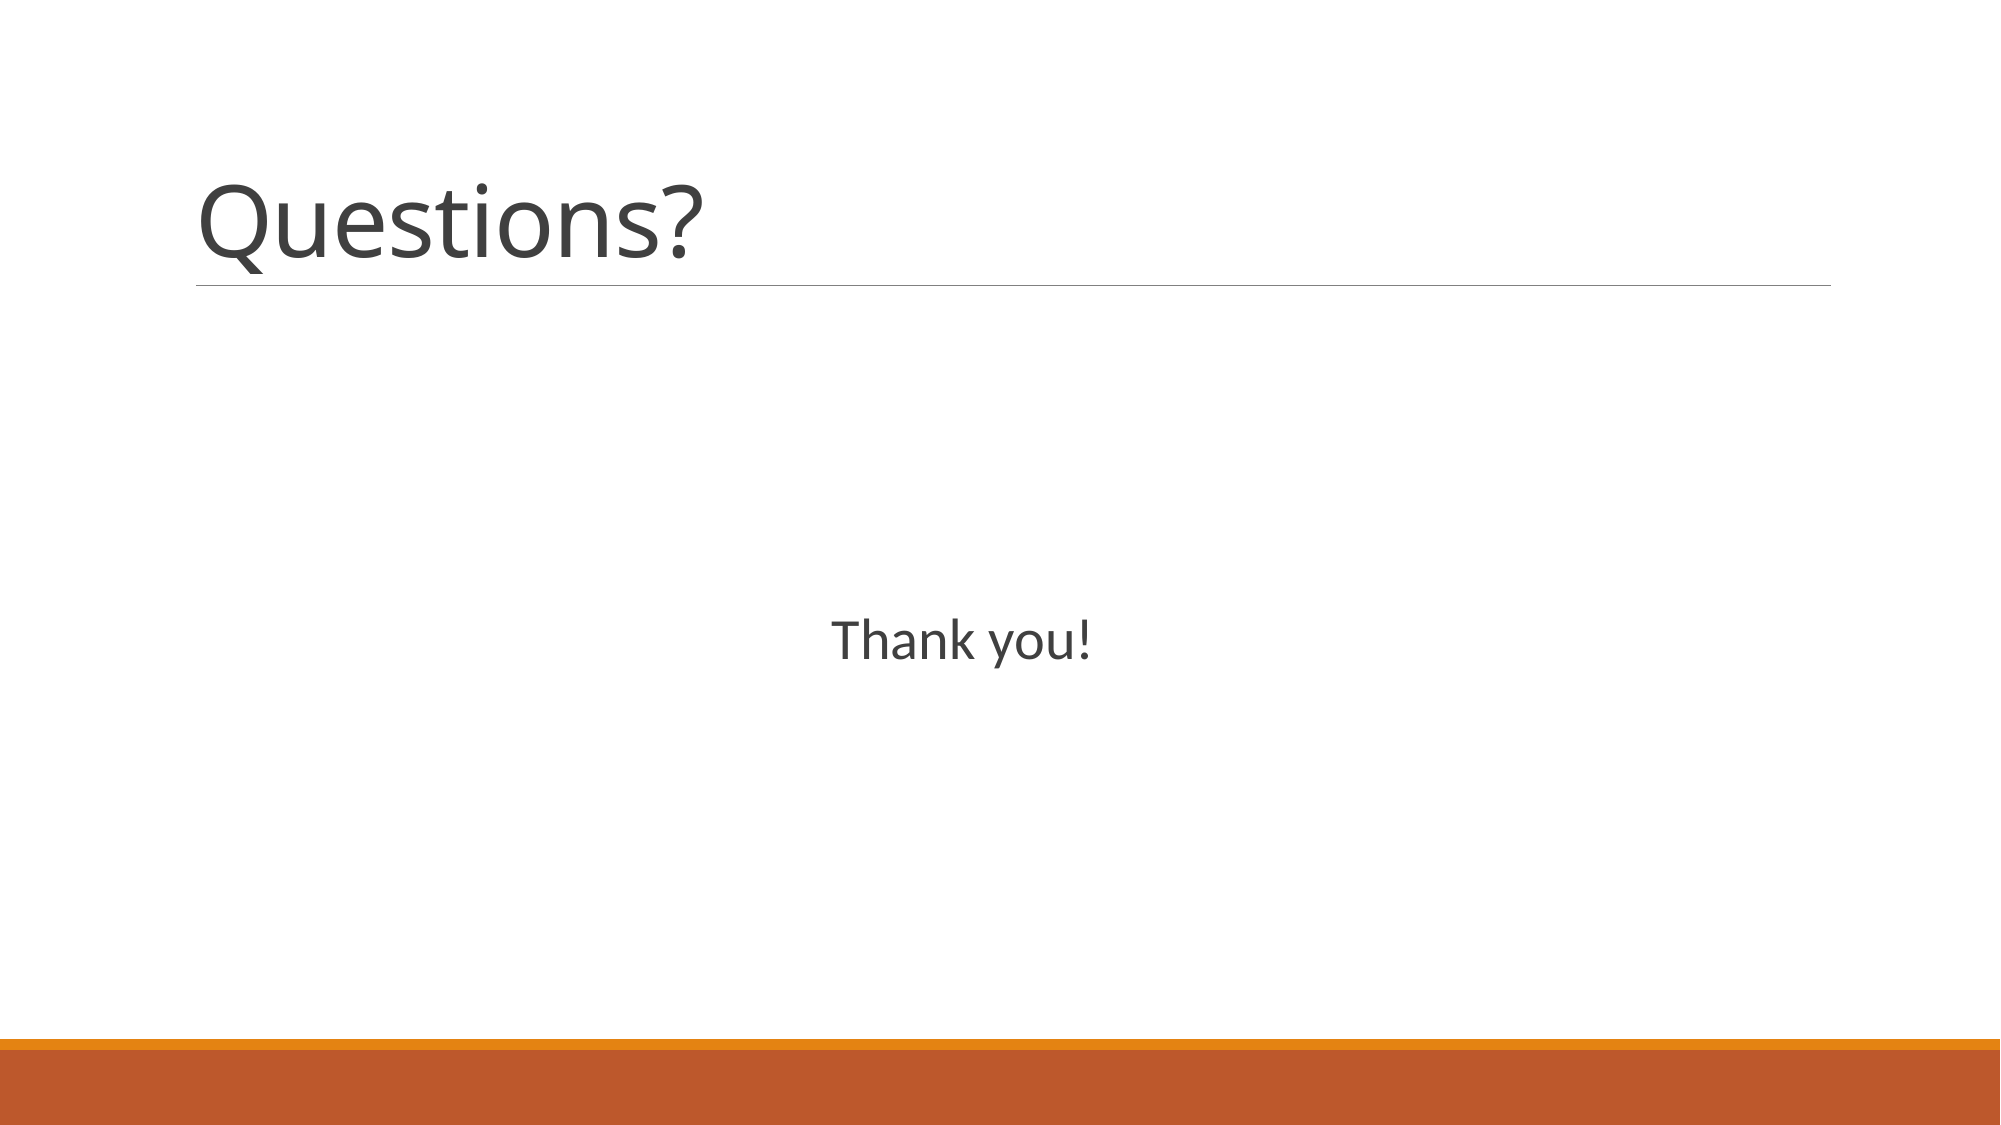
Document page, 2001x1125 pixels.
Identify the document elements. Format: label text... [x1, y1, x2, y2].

list Thank you! [816, 602, 1288, 702]
title Questions? [180, 47, 1830, 285]
